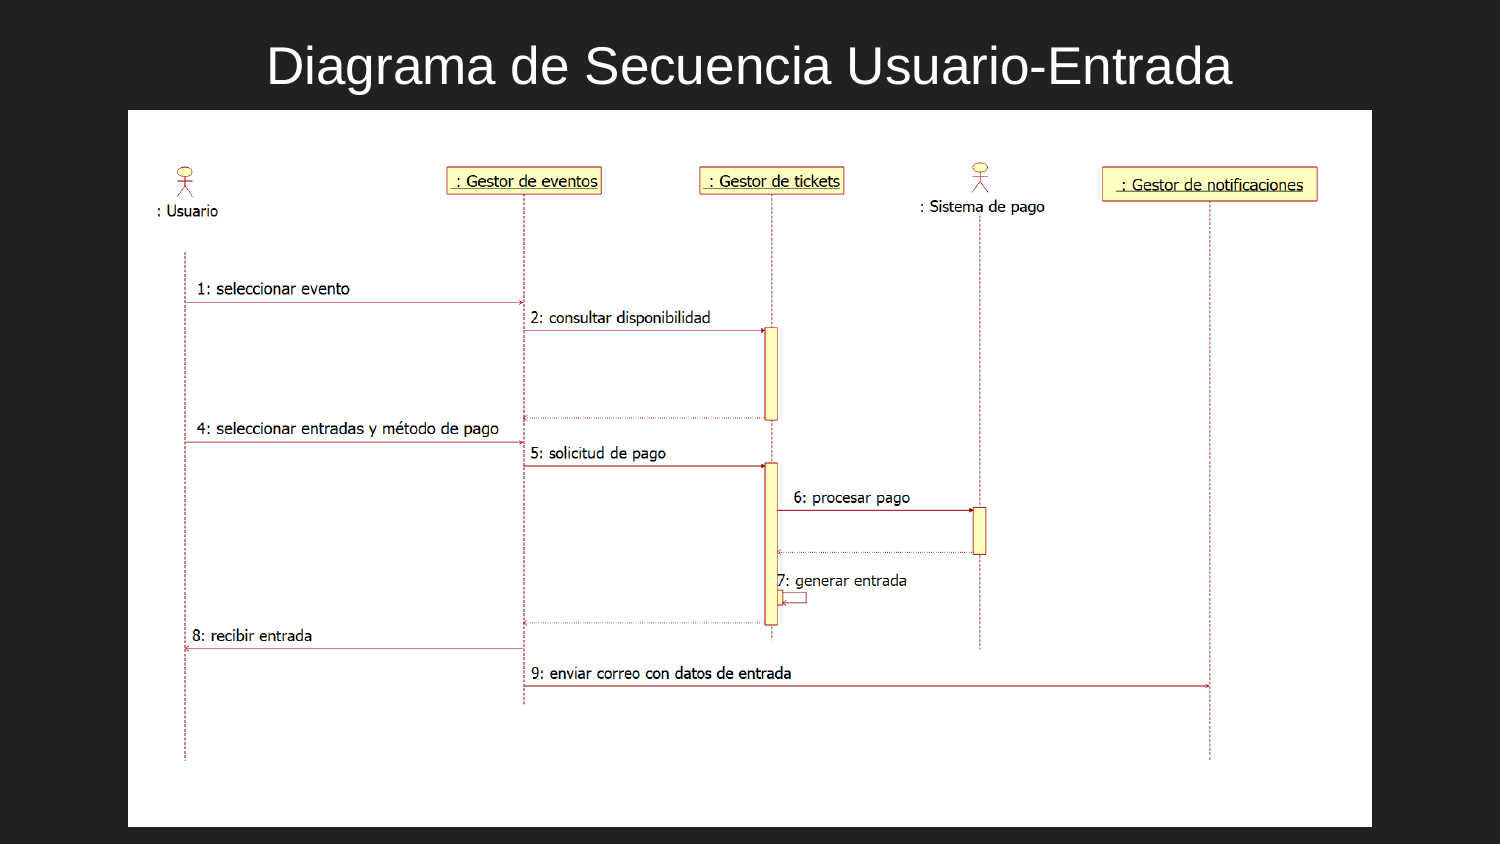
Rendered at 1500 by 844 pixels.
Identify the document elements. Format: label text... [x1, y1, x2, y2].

picture [128, 110, 1372, 827]
title Diagrama de Secuencia Usuario-Entrada [51, 16, 1449, 111]
